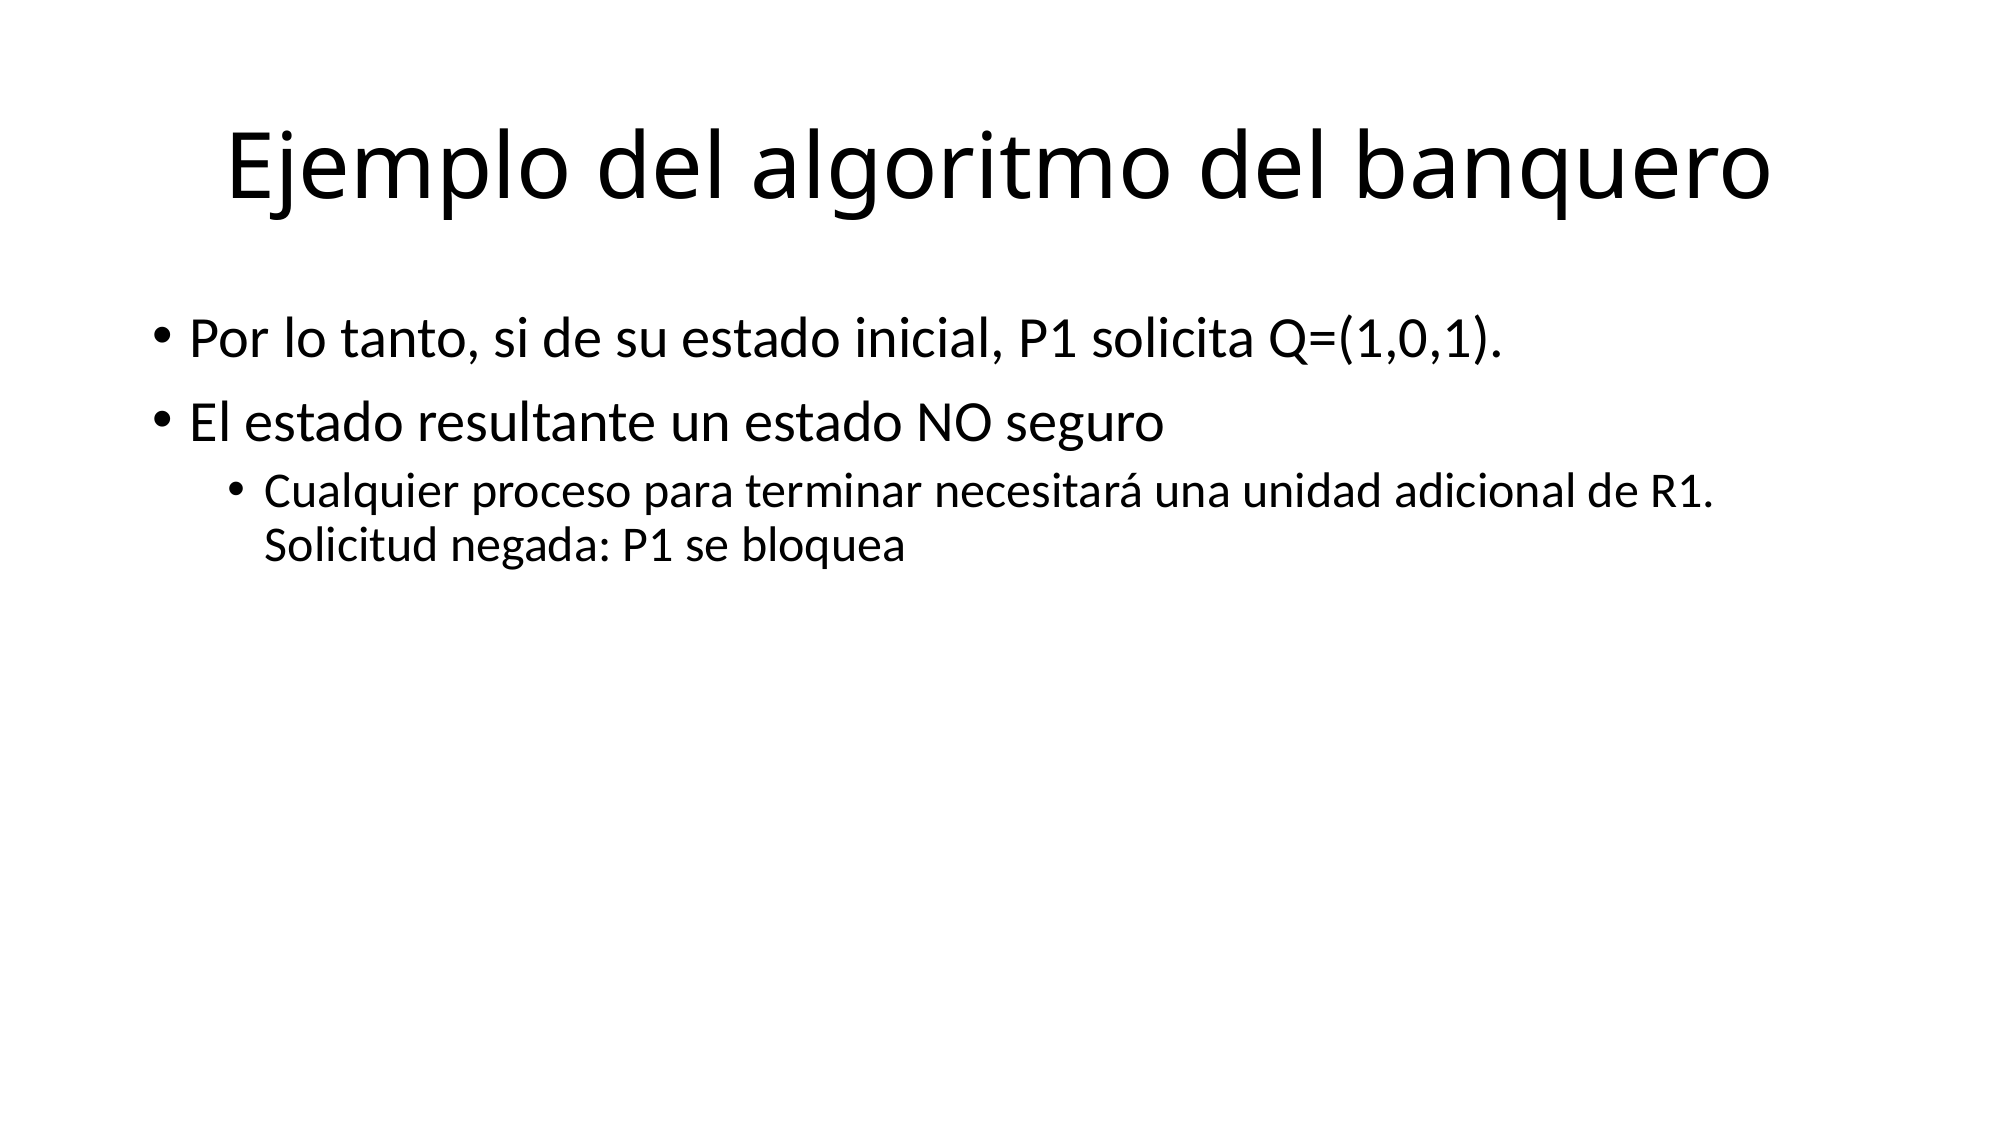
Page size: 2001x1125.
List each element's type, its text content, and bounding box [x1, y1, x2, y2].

list Por lo tanto, si de su estado inicial, P1 solicita Q=(1,0,1). El estado resultante un estado NO seguro Cualquier proceso para terminar necesitará una unidad adicional de R1. Solicitud negada: P1 se bloquea [137, 299, 1863, 1014]
title Ejemplo del algoritmo del banquero [137, 59, 1863, 278]
